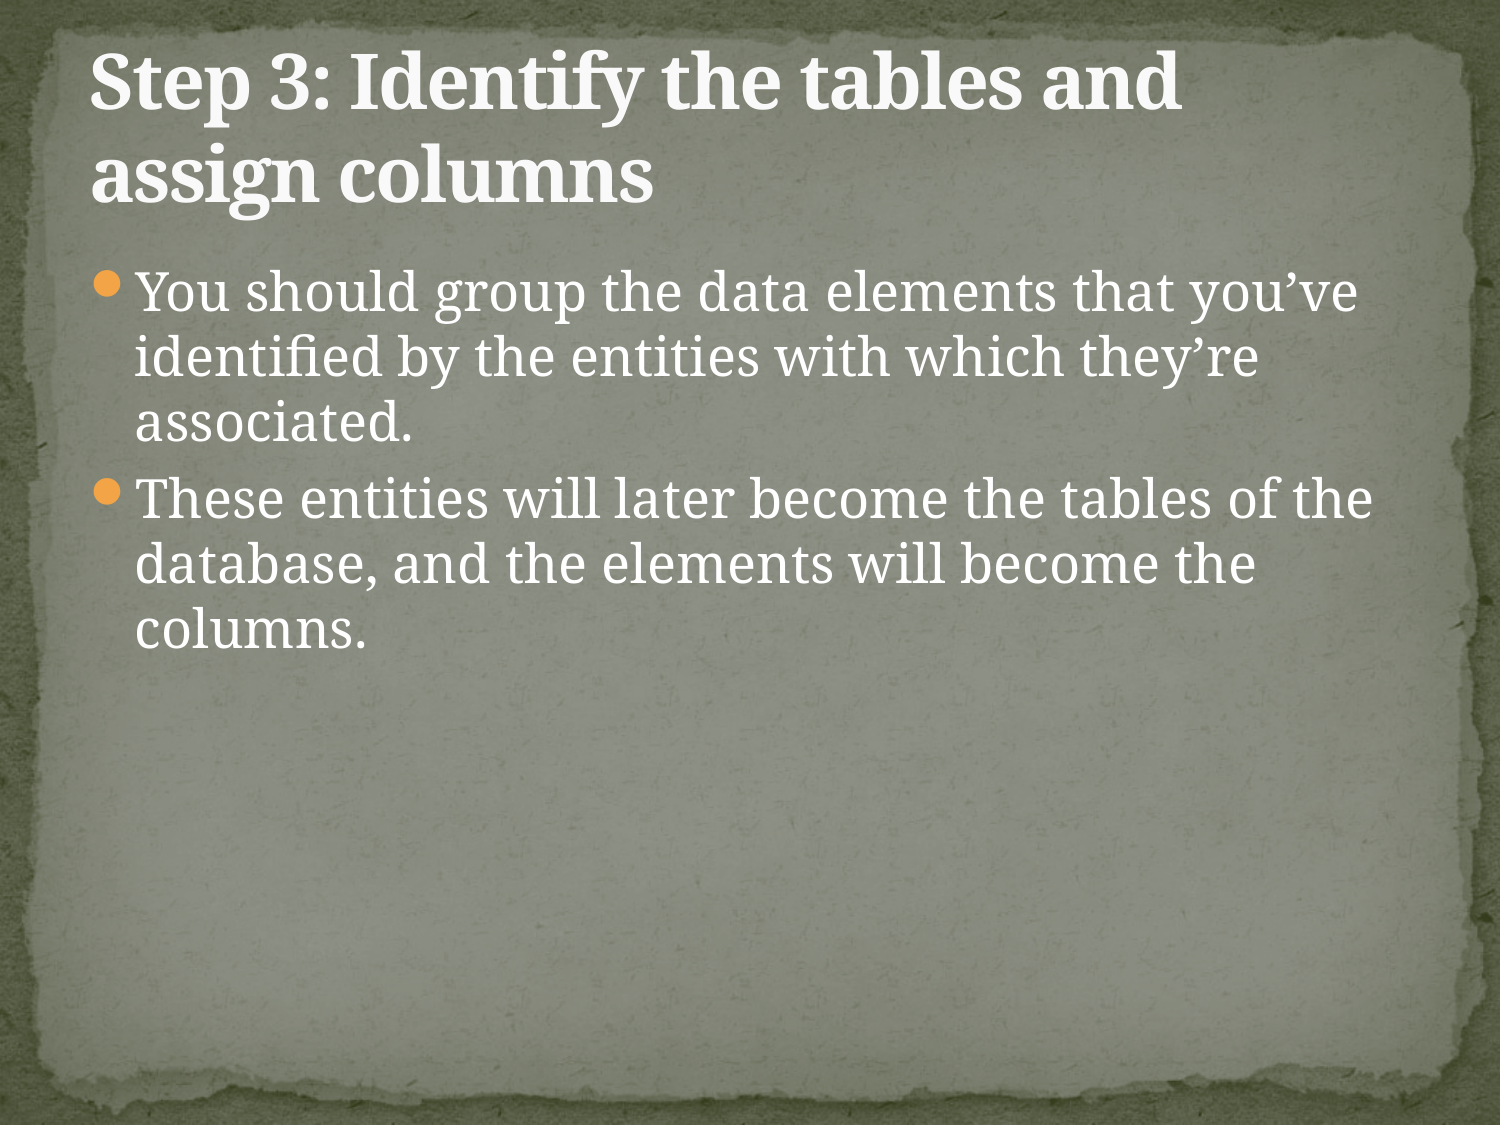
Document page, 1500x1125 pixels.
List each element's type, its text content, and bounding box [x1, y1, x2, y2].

list You should group the data elements that you’ve identified by the entities with which they’re associated. These entities will later become the tables of the database, and the elements will become the columns. [75, 249, 1425, 1000]
title Step 3: Identify the tables and assign columns [74, 24, 1425, 225]
